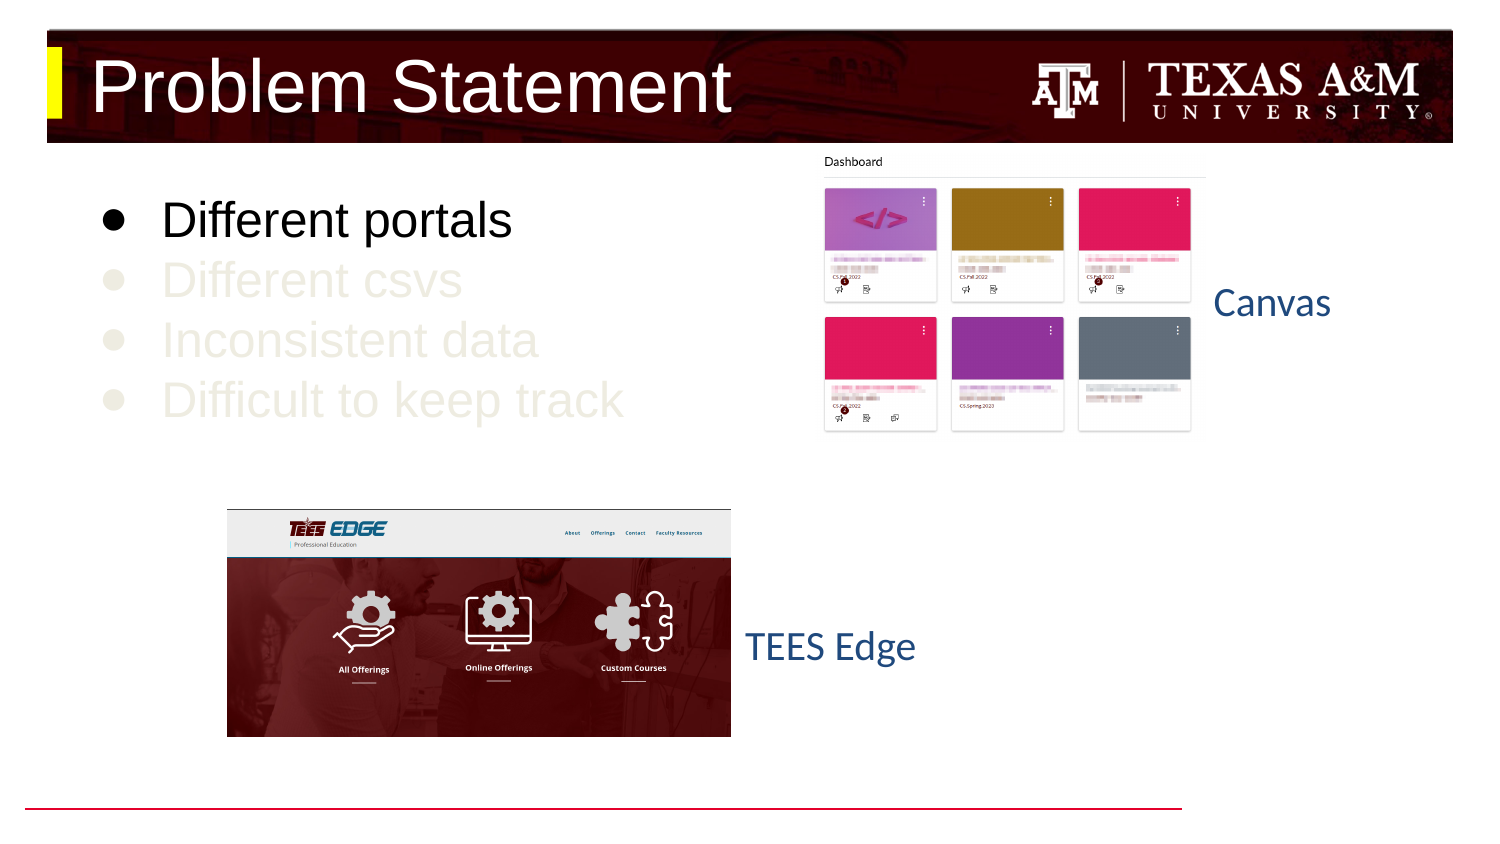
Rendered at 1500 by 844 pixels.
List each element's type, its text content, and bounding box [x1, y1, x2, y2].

title Problem Statement [79, 12, 1025, 154]
picture [815, 152, 1207, 442]
text_box Canvas [1211, 259, 1500, 340]
list Different portals Different csvs Inconsistent data Difficult to keep track [75, 181, 1425, 754]
picture [47, 28, 79, 143]
picture [227, 509, 731, 737]
text_box TEES Edge [735, 603, 1167, 684]
picture [1025, 28, 1453, 143]
